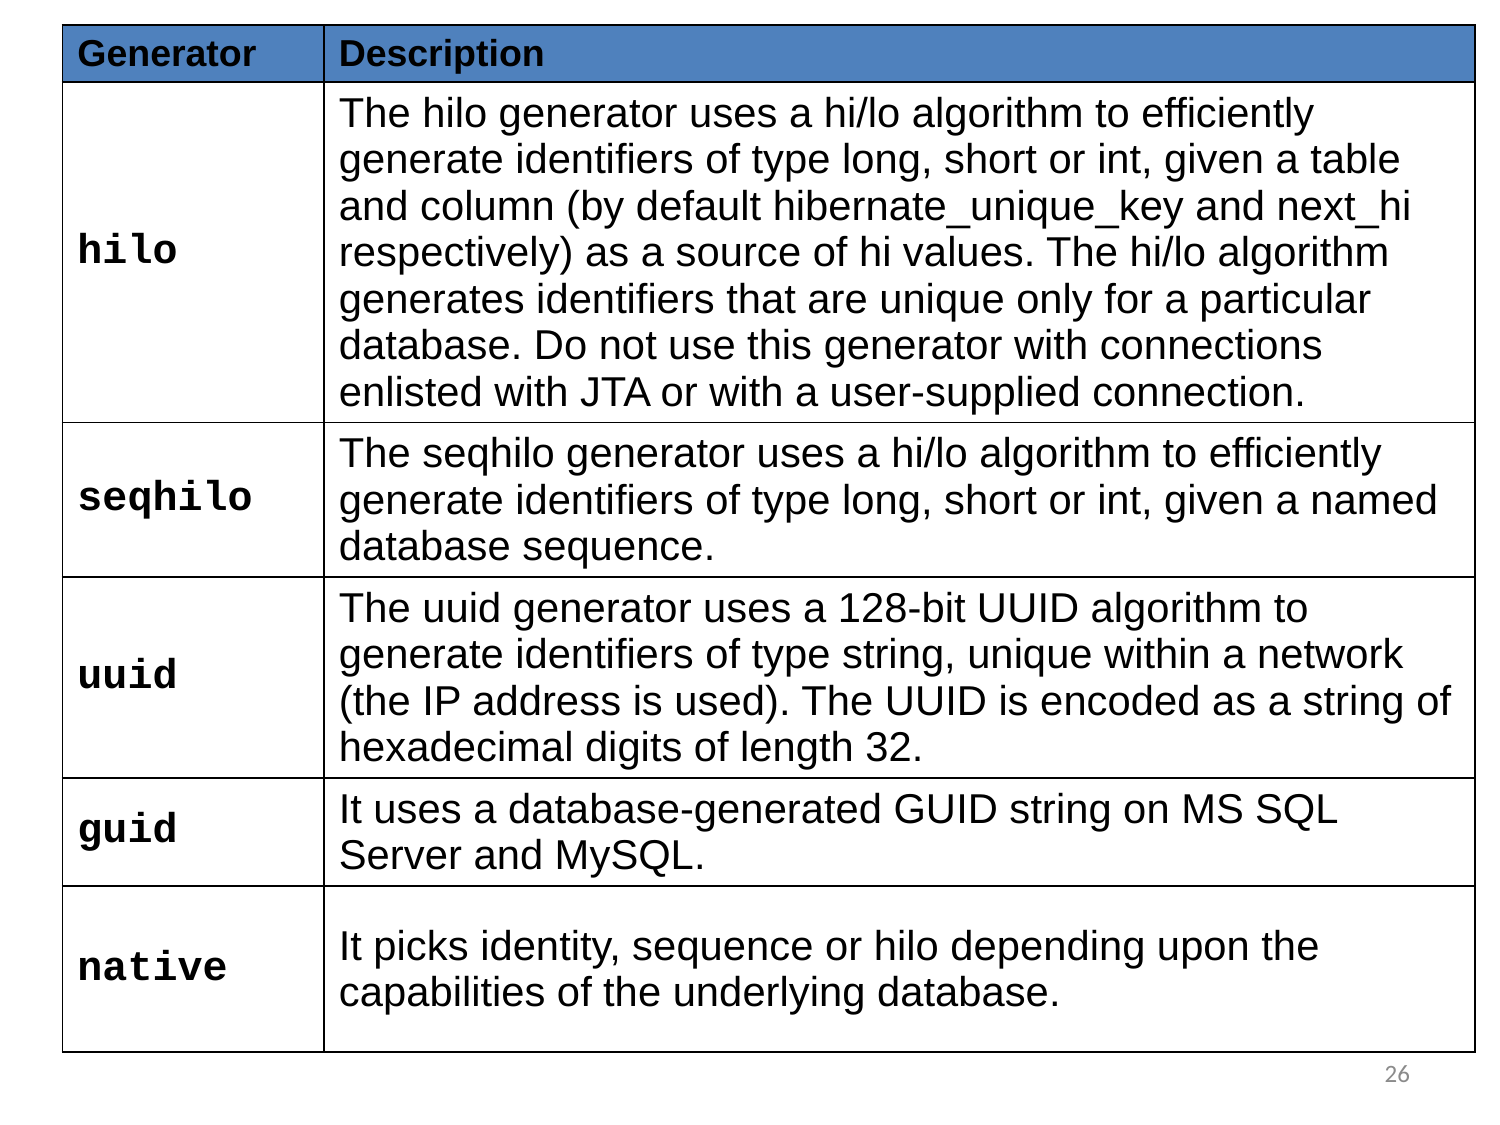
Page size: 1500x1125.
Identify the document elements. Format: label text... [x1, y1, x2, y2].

table_cell The hilo generator uses a hi/lo algorithm to efficiently generate identifiers of type long, short or int, given a table and column (by default hibernate_unique_key and next_hi respectively) as a source of hi values. The hi/lo algorithm generates identifiers that are unique only for a particular database. Do not use this generator with connections enlisted with JTA or with a user-supplied connection. [325, 83, 1474, 422]
table_cell It uses a database-generated GUID string on MS SQL Server and MySQL. [325, 779, 1474, 885]
table_cell The uuid generator uses a 128-bit UUID algorithm to generate identifiers of type string, unique within a network (the IP address is used). The UUID is encoded as a string of hexadecimal digits of length 32. [325, 578, 1474, 777]
table_cell seqhilo [63, 423, 323, 576]
slide_number 26 [1074, 1053, 1425, 1103]
table_cell The seqhilo generator uses a hi/lo algorithm to efficiently generate identifiers of type long, short or int, given a named database sequence. [325, 423, 1474, 576]
table_cell guid [63, 779, 323, 885]
table_cell native [63, 887, 323, 1051]
table_header Description [325, 26, 1474, 81]
table_cell uuid [63, 578, 323, 777]
table_header Generator [63, 26, 323, 81]
table_cell It picks identity, sequence or hilo depending upon the capabilities of the underlying database. [325, 887, 1474, 1051]
table_cell hilo [63, 83, 323, 422]
